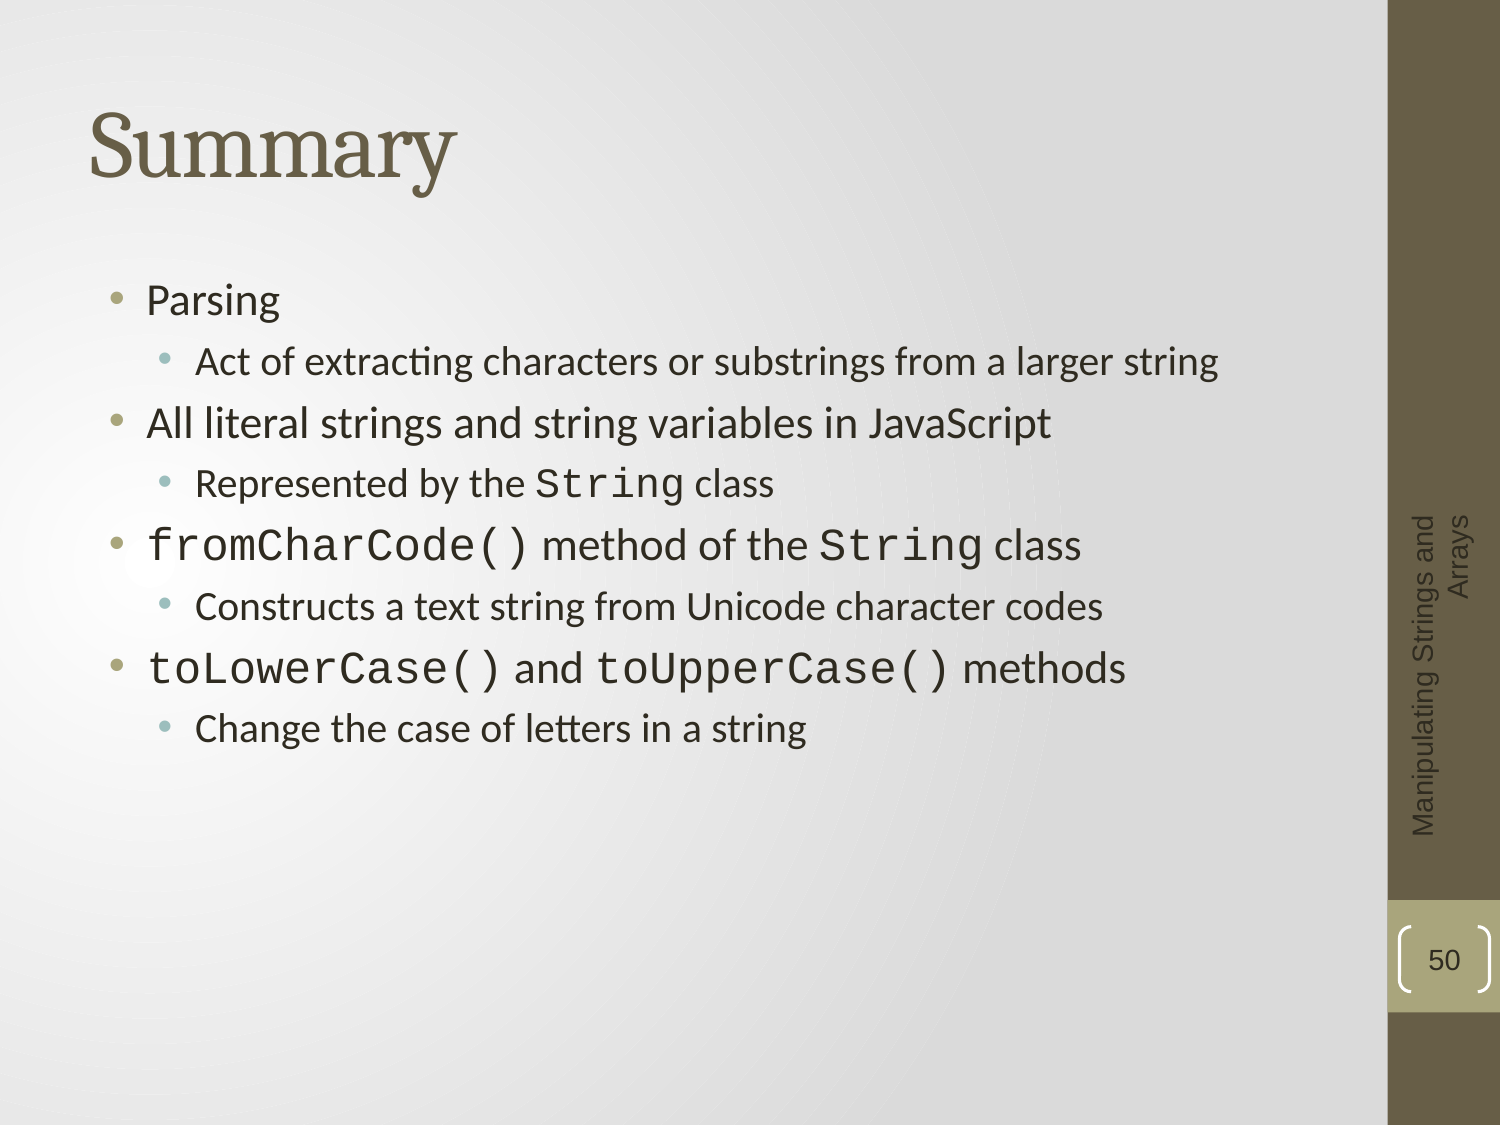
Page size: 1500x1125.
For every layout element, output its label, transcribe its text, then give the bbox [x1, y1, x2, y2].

footer Manipulating Strings and Arrays [1408, 500, 1469, 889]
title Summary [75, 45, 1325, 233]
slide_number 50 [1397, 925, 1492, 994]
list Parsing Act of extracting characters or substrings from a larger string All literal strings and string variables in JavaScript Represented by the String class fromCharCode() method of the String class Constructs a text string from Unicode character codes toLowerCase() and toUpperCase() methods Change the case of letters in a string [75, 262, 1325, 1050]
